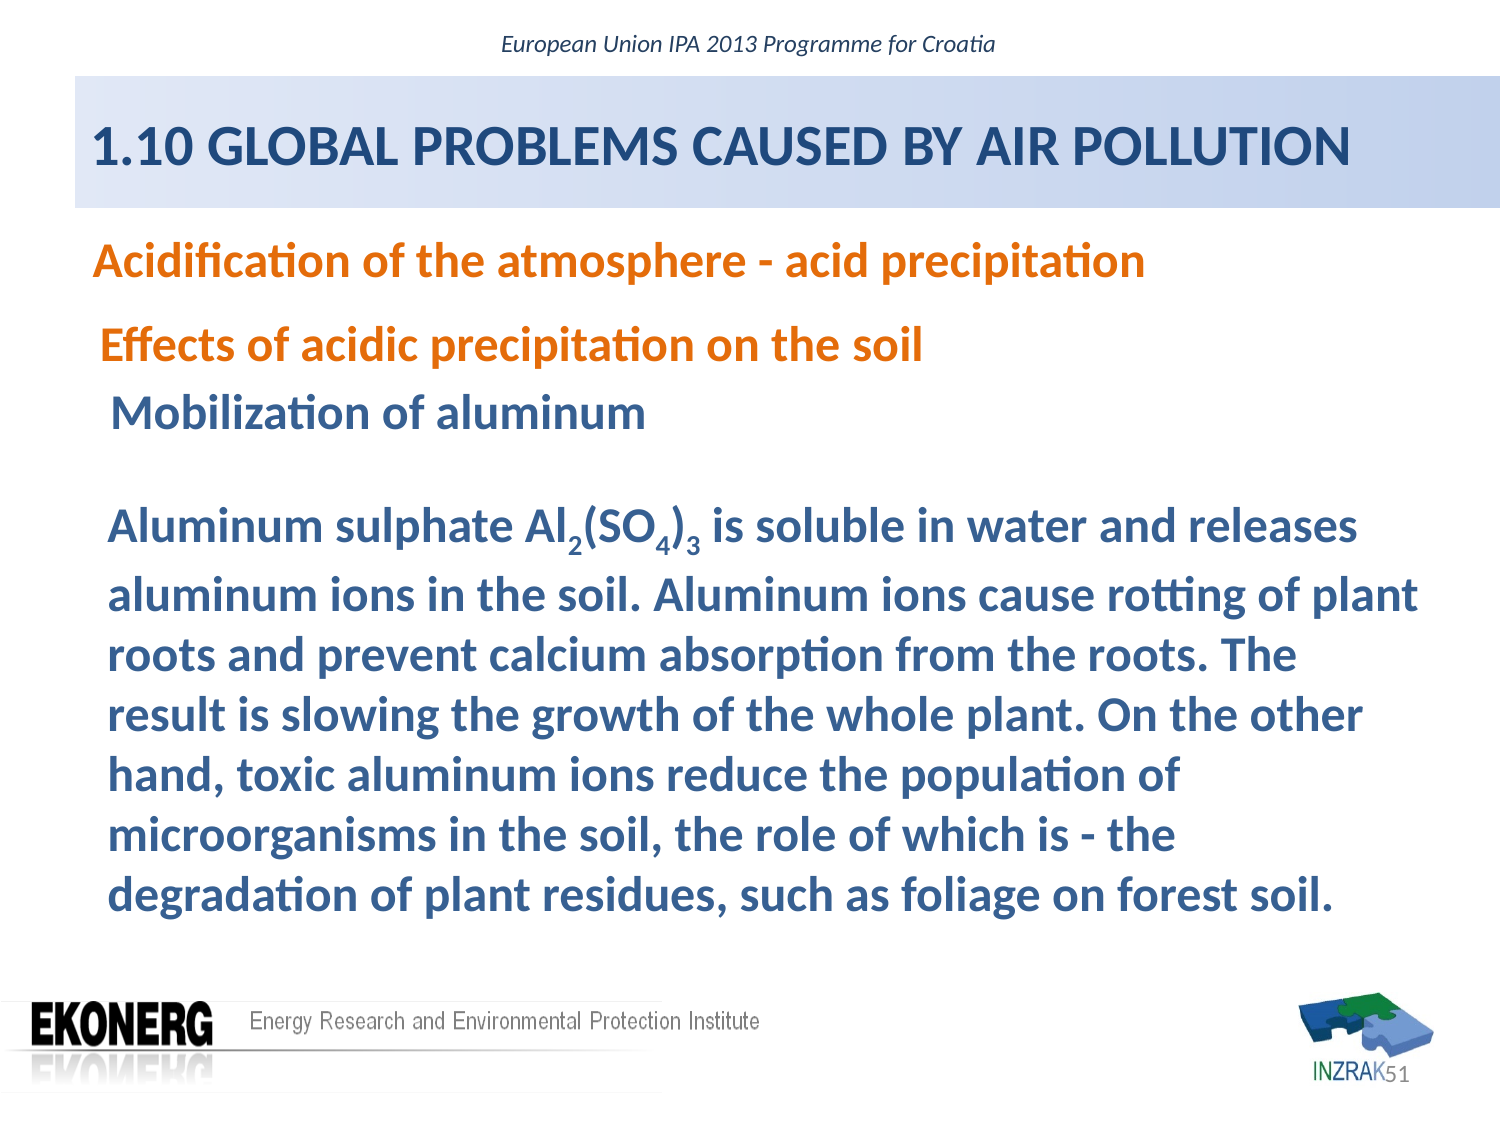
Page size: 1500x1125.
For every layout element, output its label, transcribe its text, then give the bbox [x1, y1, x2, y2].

text_box Mobilization of aluminum [95, 372, 1368, 447]
picture [1298, 992, 1434, 1088]
text_box Acidification of the atmosphere - acid precipitation [77, 219, 1165, 295]
picture [0, 996, 783, 1095]
title 1.10 GLOBAL PROBLEMS CAUSED BY AIR POLLUTION [75, 76, 1500, 208]
text_box Effects of acidic precipitation on the soil [84, 304, 1105, 379]
slide_number 51 [1074, 1042, 1425, 1103]
text_box Aluminum sulphate Al2(SO4)3 is soluble in water and releases aluminum ions in the soil. Aluminum ions cause rotting of plant roots and prevent calcium absorption from the roots. The result is slowing the growth of the whole plant. On the other hand, toxic aluminum ions reduce the population of microorganisms in the soil, the role of which is - the degradation of plant residues, such as foliage on forest soil. [92, 485, 1443, 929]
text_box European Union IPA 2013 Programme for Croatia [0, 23, 1498, 71]
